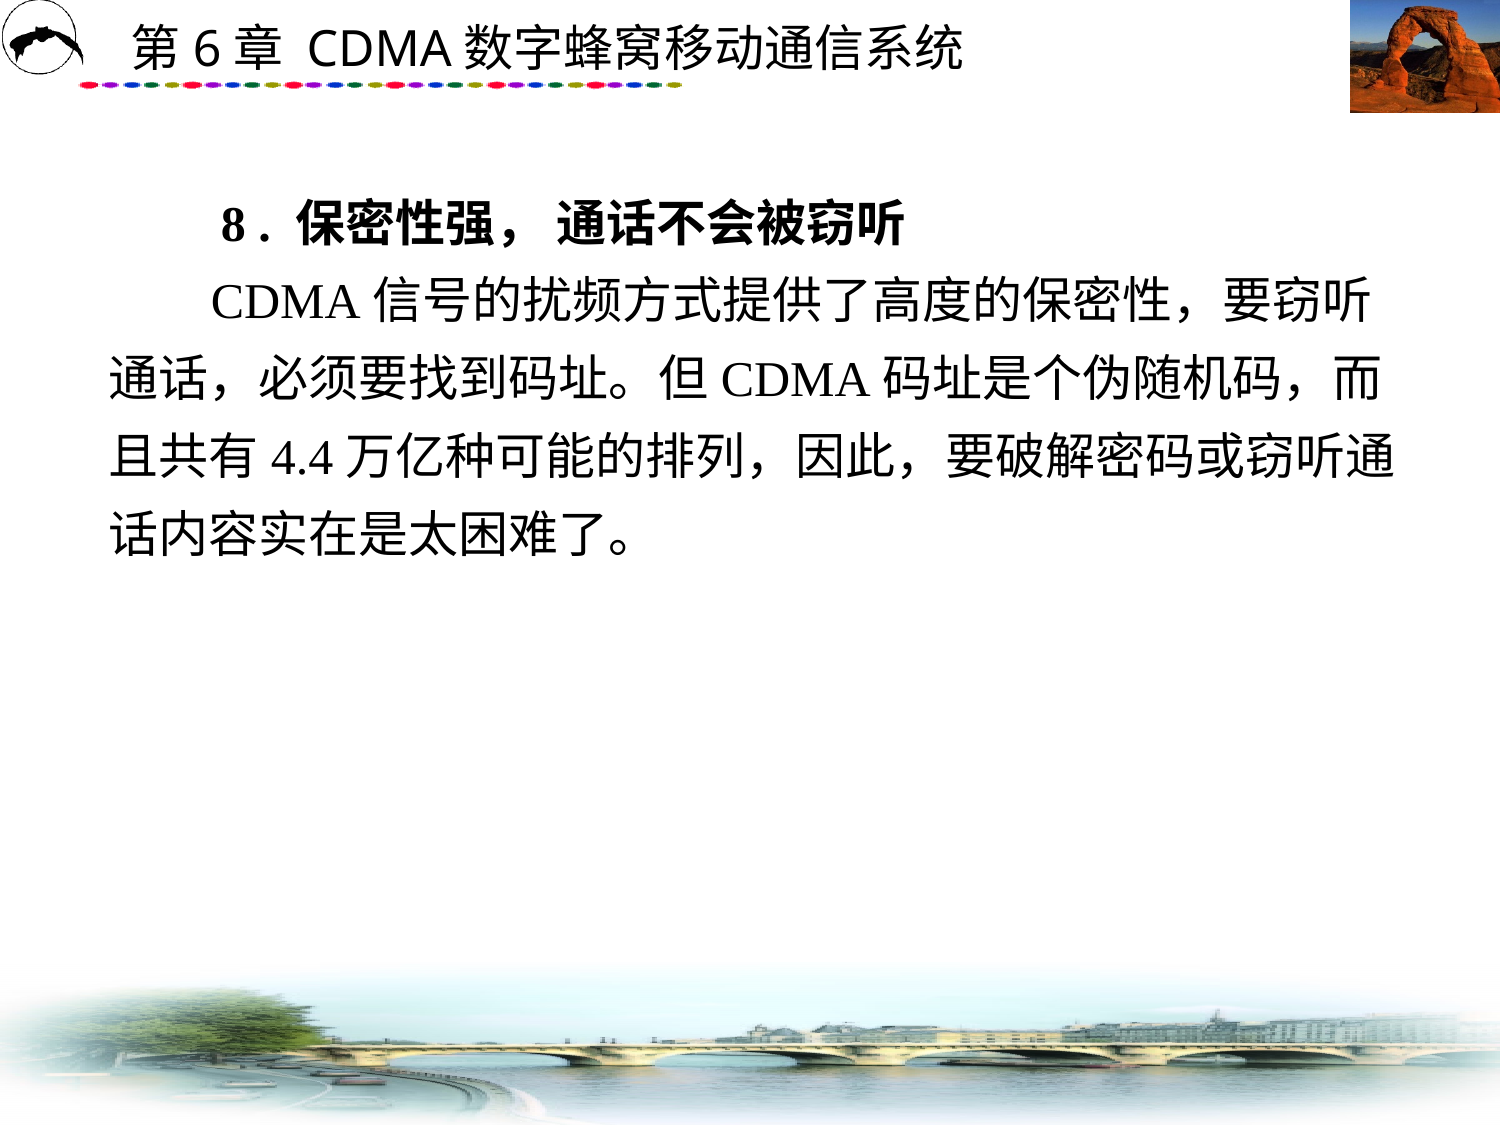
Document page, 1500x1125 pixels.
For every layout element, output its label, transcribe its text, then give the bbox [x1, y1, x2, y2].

title 8 . 保密性强， 通话不会被窃听 CDMA信号的扰频方式提供了高度的保密性，要窃听通话，必须要找到码址。但CDMA码址是个伪随机码，而且共有4.4万亿种可能的排列，因此，要破解密码或窃听通话内容实在是太困难了。 [93, 87, 1426, 1013]
picture [1350, 0, 1500, 113]
picture [74, 78, 691, 91]
picture [0, 962, 1500, 1125]
picture [0, 0, 100, 75]
